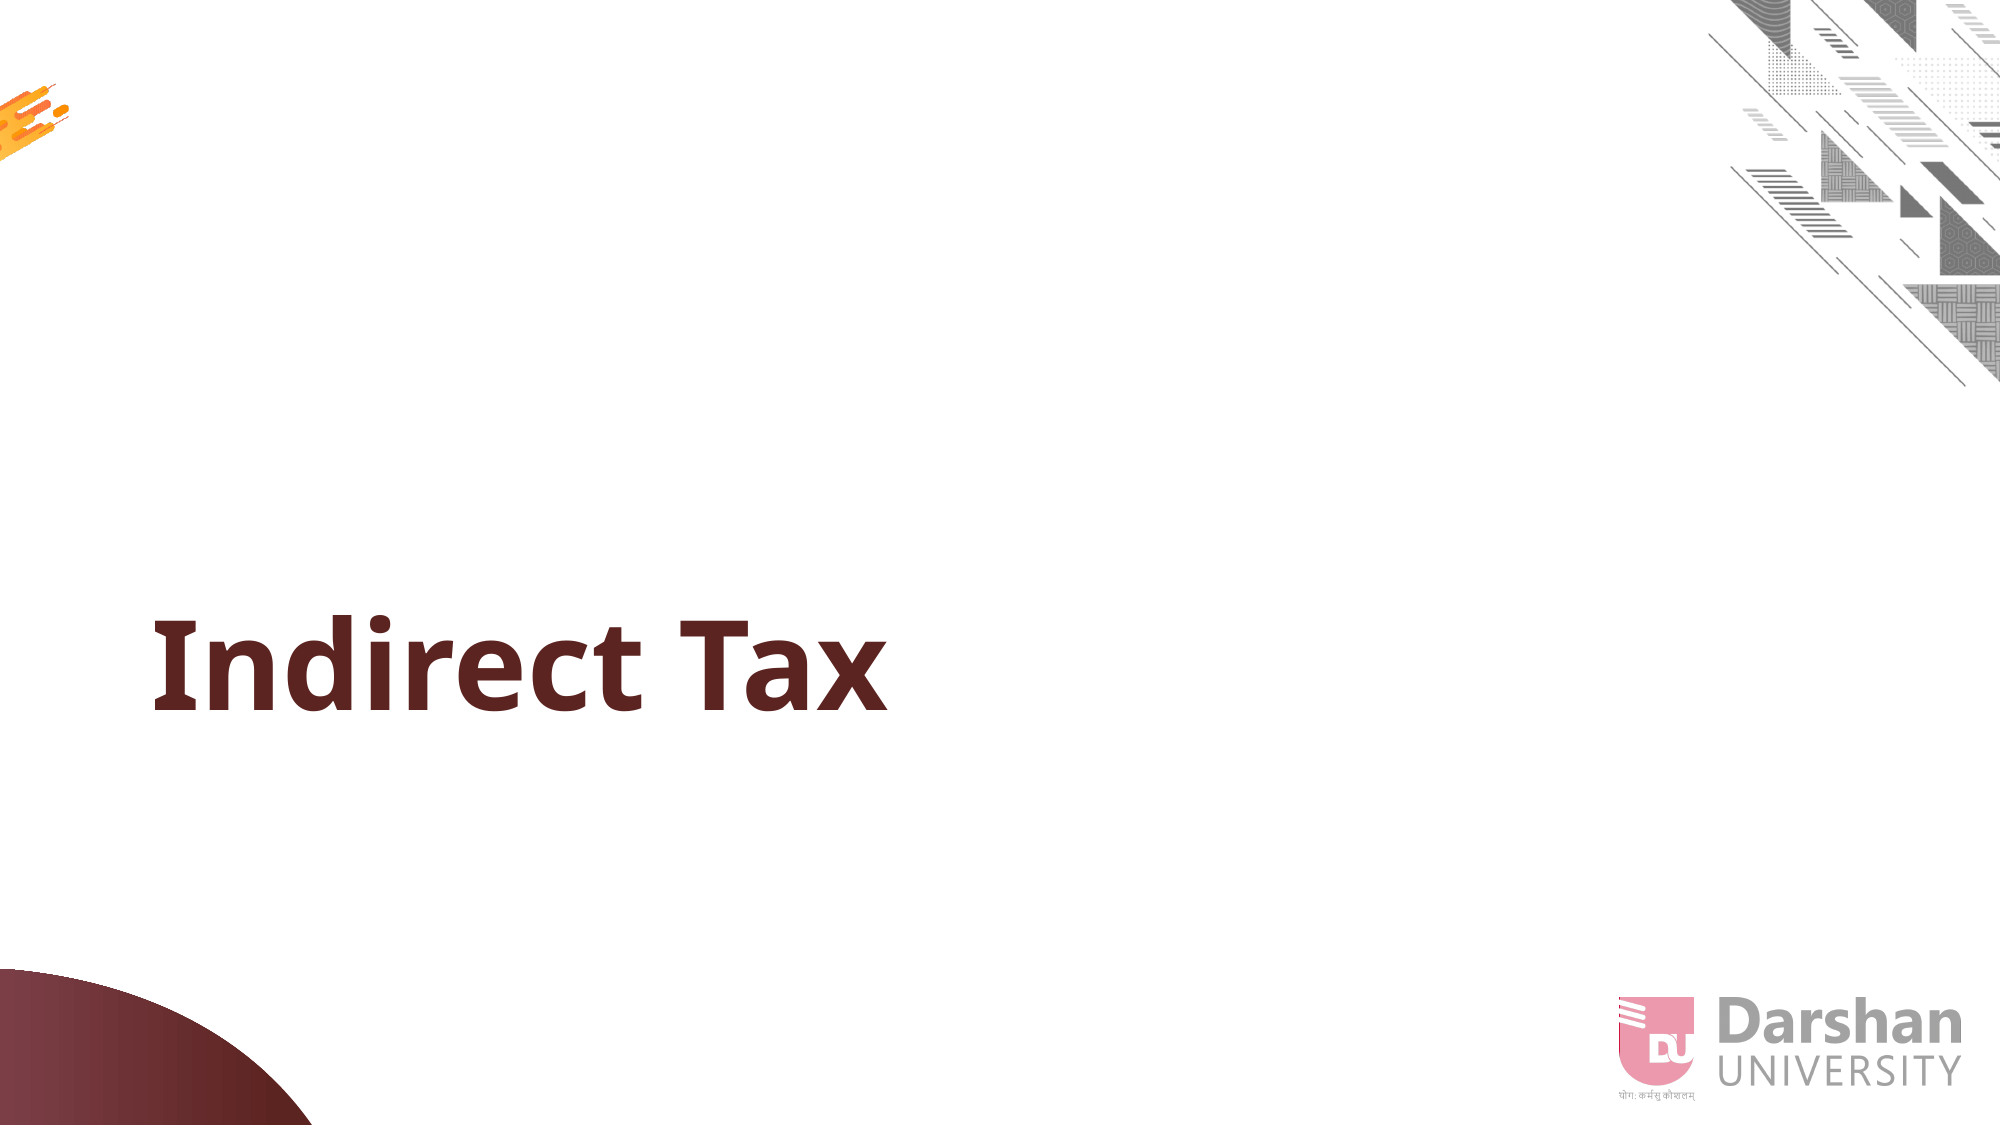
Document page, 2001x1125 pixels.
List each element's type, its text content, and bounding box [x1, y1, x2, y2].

title Indirect Tax [136, 280, 1862, 749]
title IGST [1619, 997, 1961, 1101]
picture [0, 65, 90, 193]
